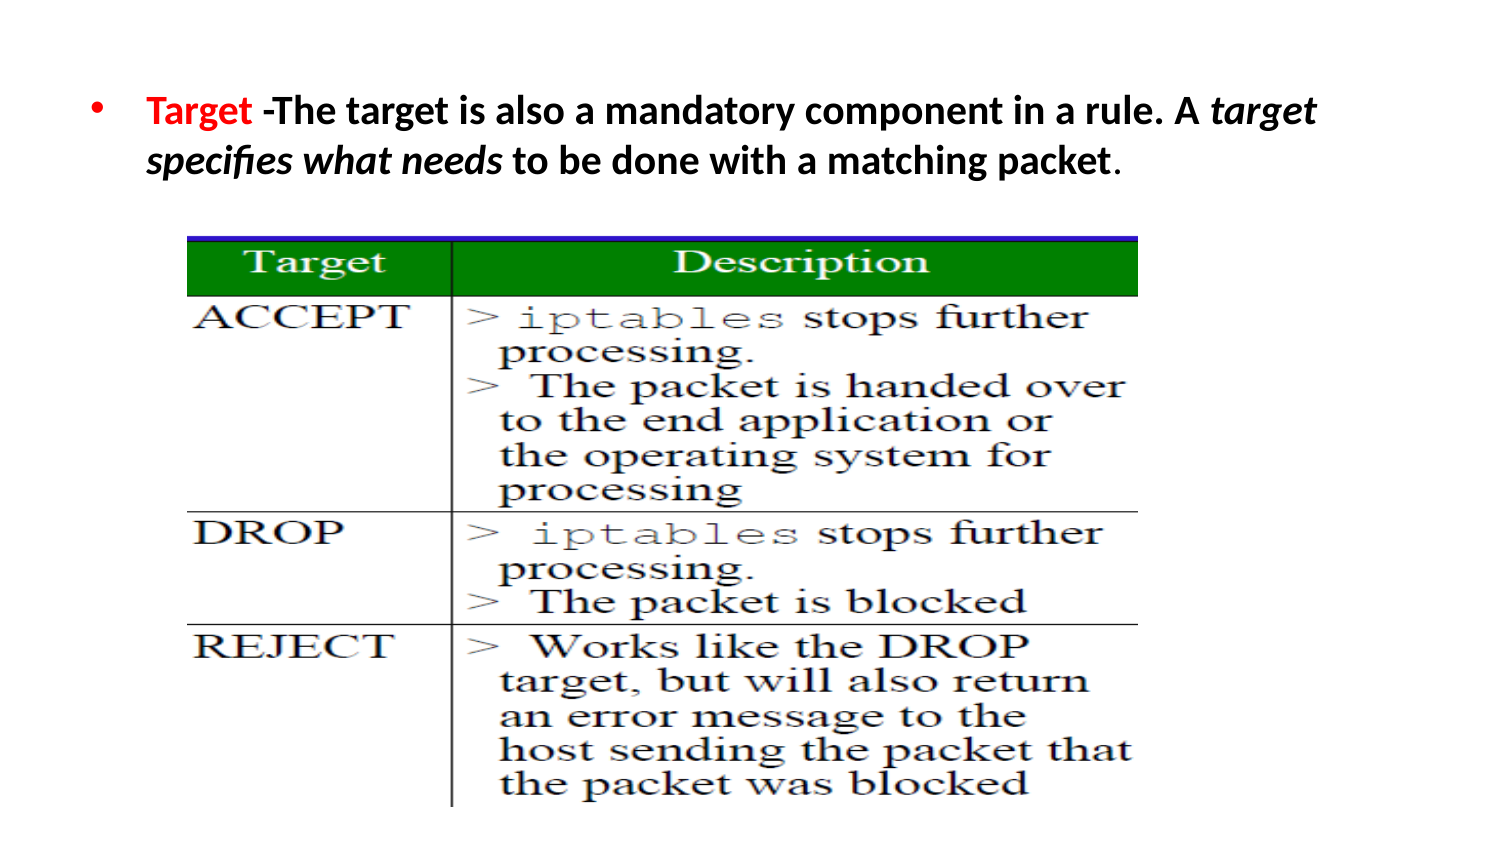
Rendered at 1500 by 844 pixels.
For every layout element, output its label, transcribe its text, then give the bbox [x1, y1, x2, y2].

list Target -The target is also a mandatory component in a rule. A target specifies what needs to be done with a matching packet. [75, 75, 1425, 754]
picture [187, 224, 1138, 807]
